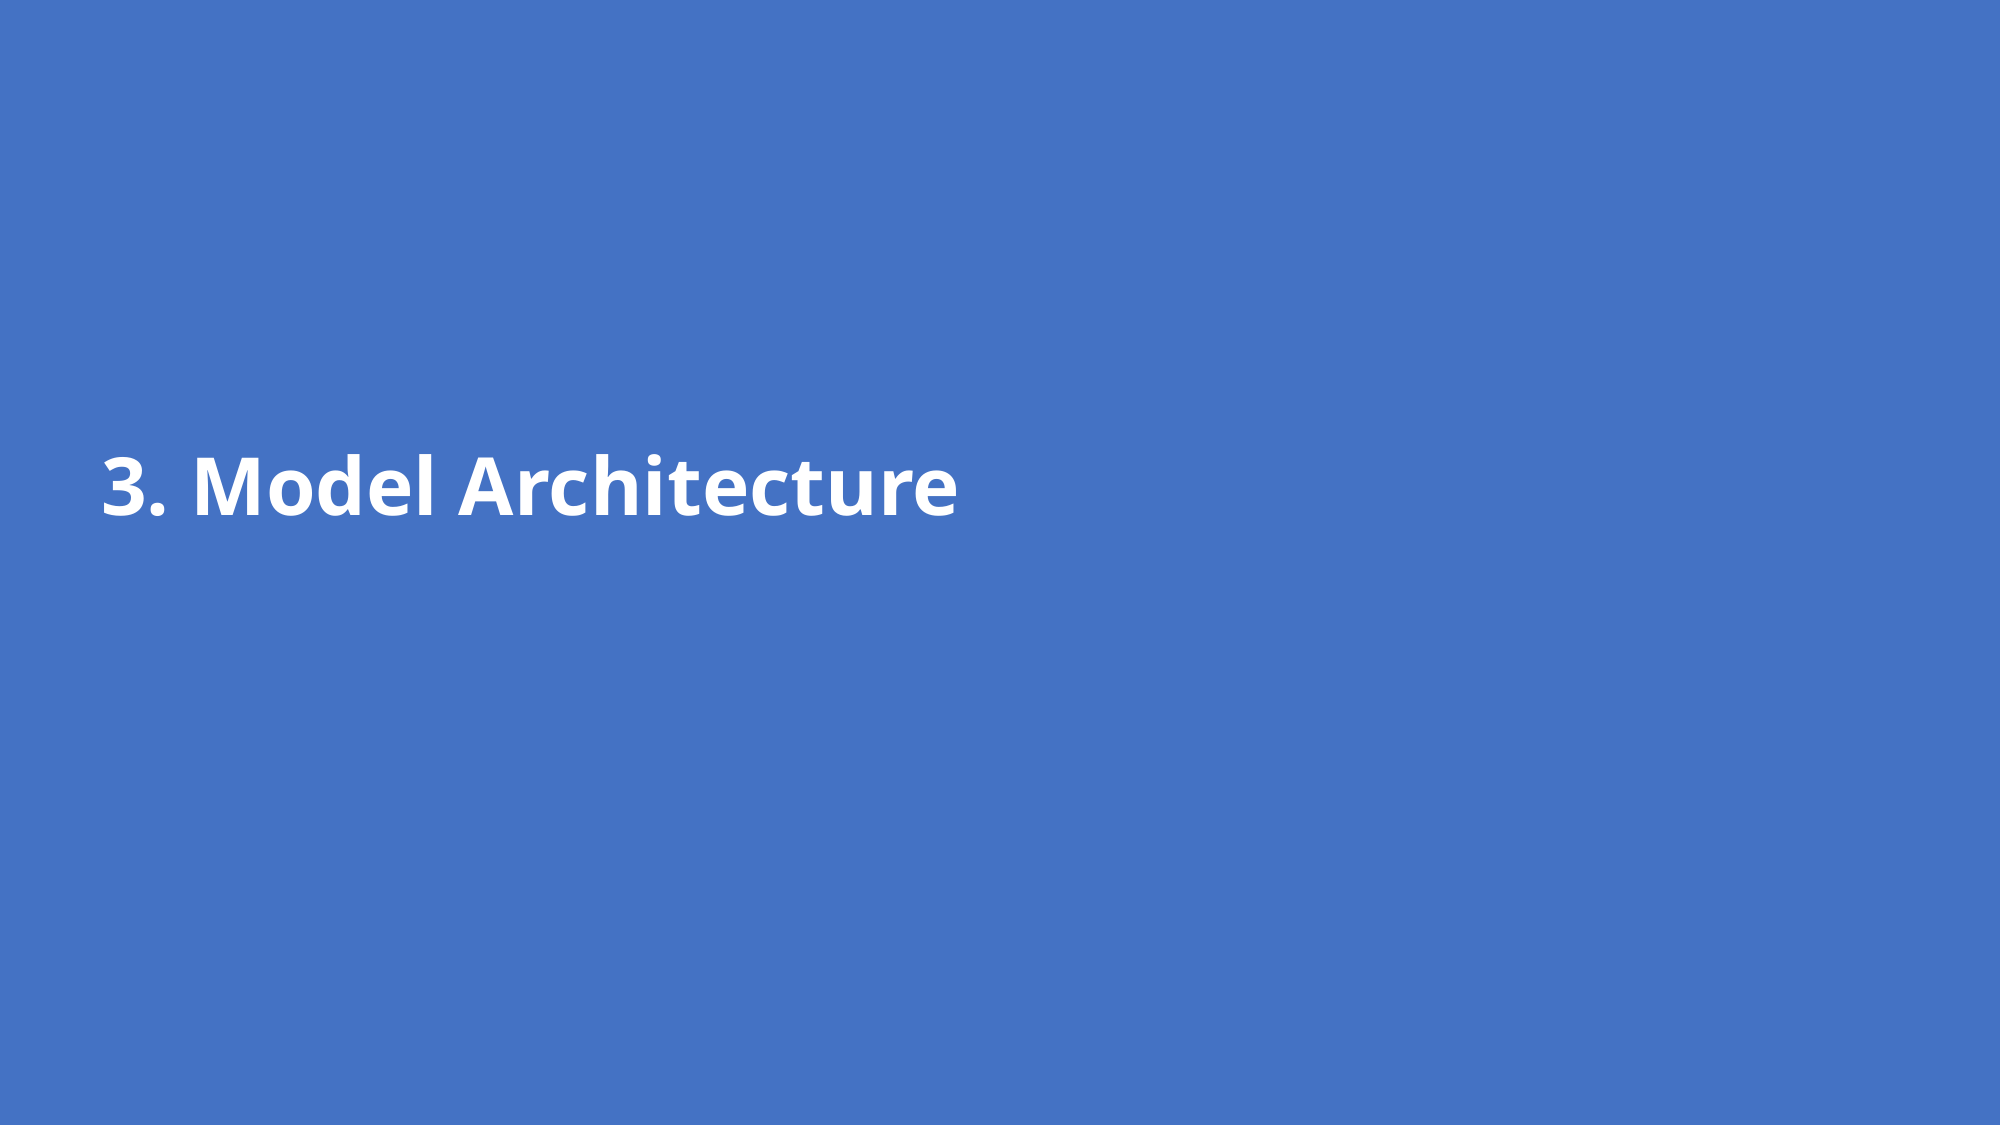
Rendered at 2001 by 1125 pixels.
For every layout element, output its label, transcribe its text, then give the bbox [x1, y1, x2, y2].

title 3. Model Architecture [86, 279, 1812, 541]
